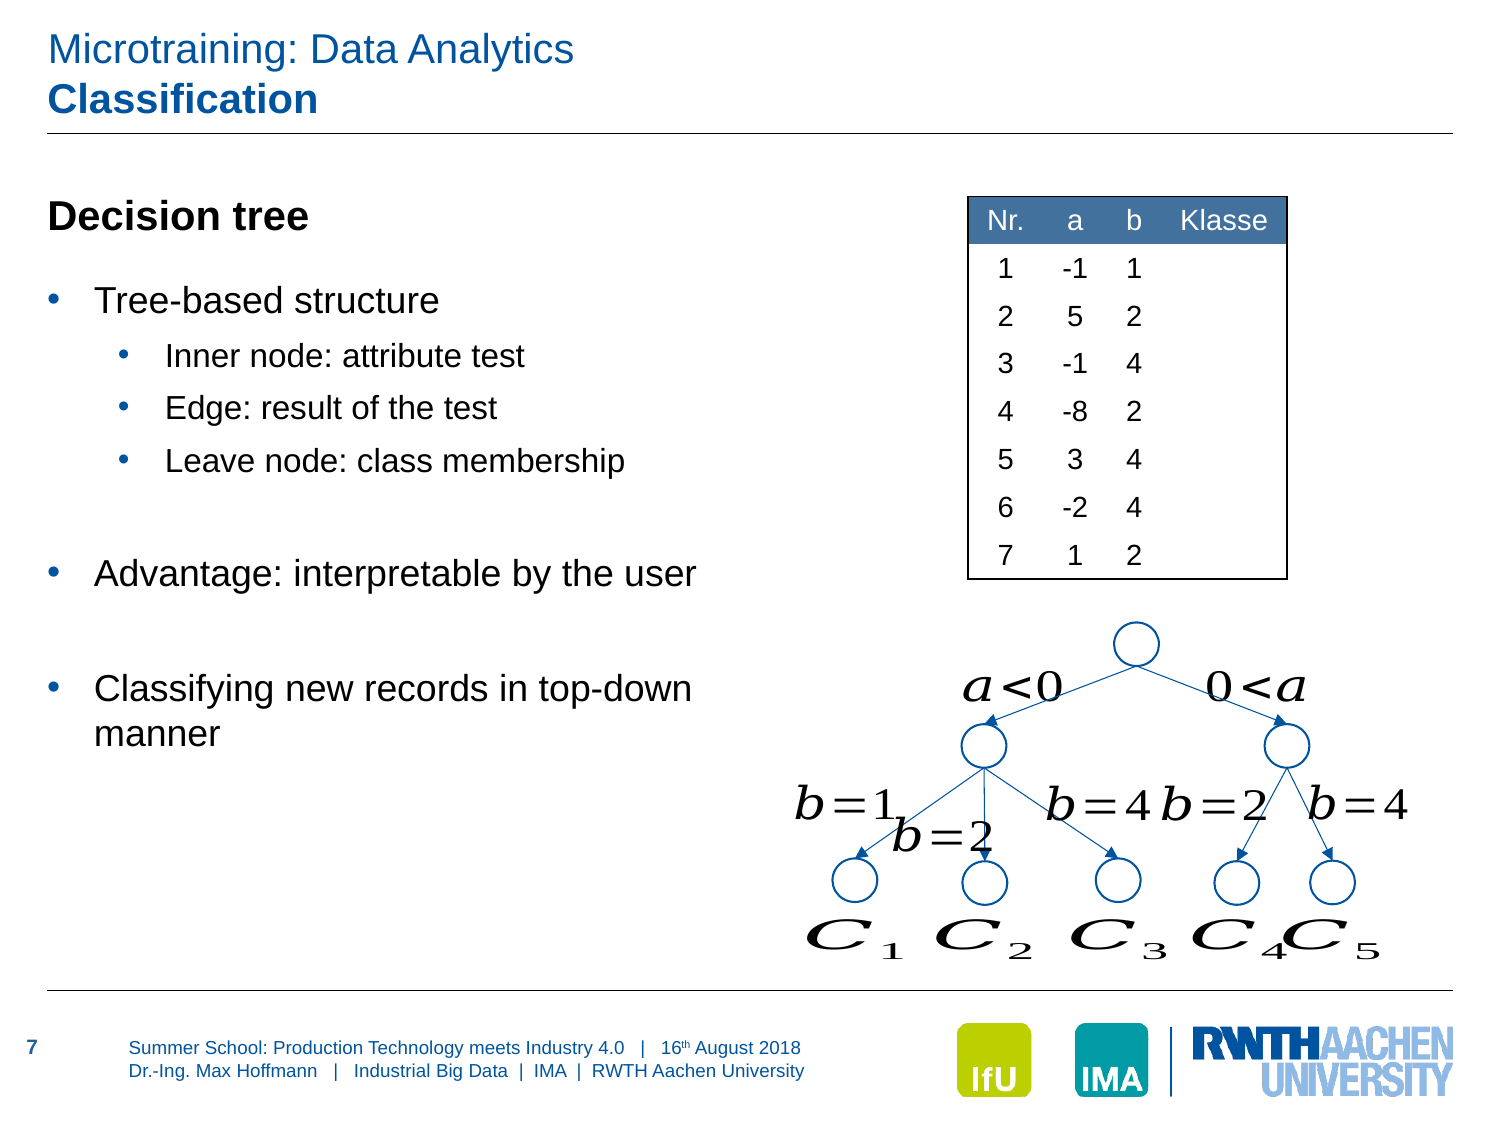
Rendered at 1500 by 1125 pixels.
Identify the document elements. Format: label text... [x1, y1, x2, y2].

picture [957, 1023, 1453, 1097]
list Decision tree [47, 188, 1453, 231]
title Classification [47, 33, 1453, 123]
list Tree-based structure Inner node: attribute test Edge: result of the test Leave node: class membership Advantage: interpretable by the user Classifying new records in top-down manner [47, 276, 752, 892]
text_box Microtraining: Data Analytics [33, 20, 1060, 80]
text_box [793, 622, 1409, 965]
